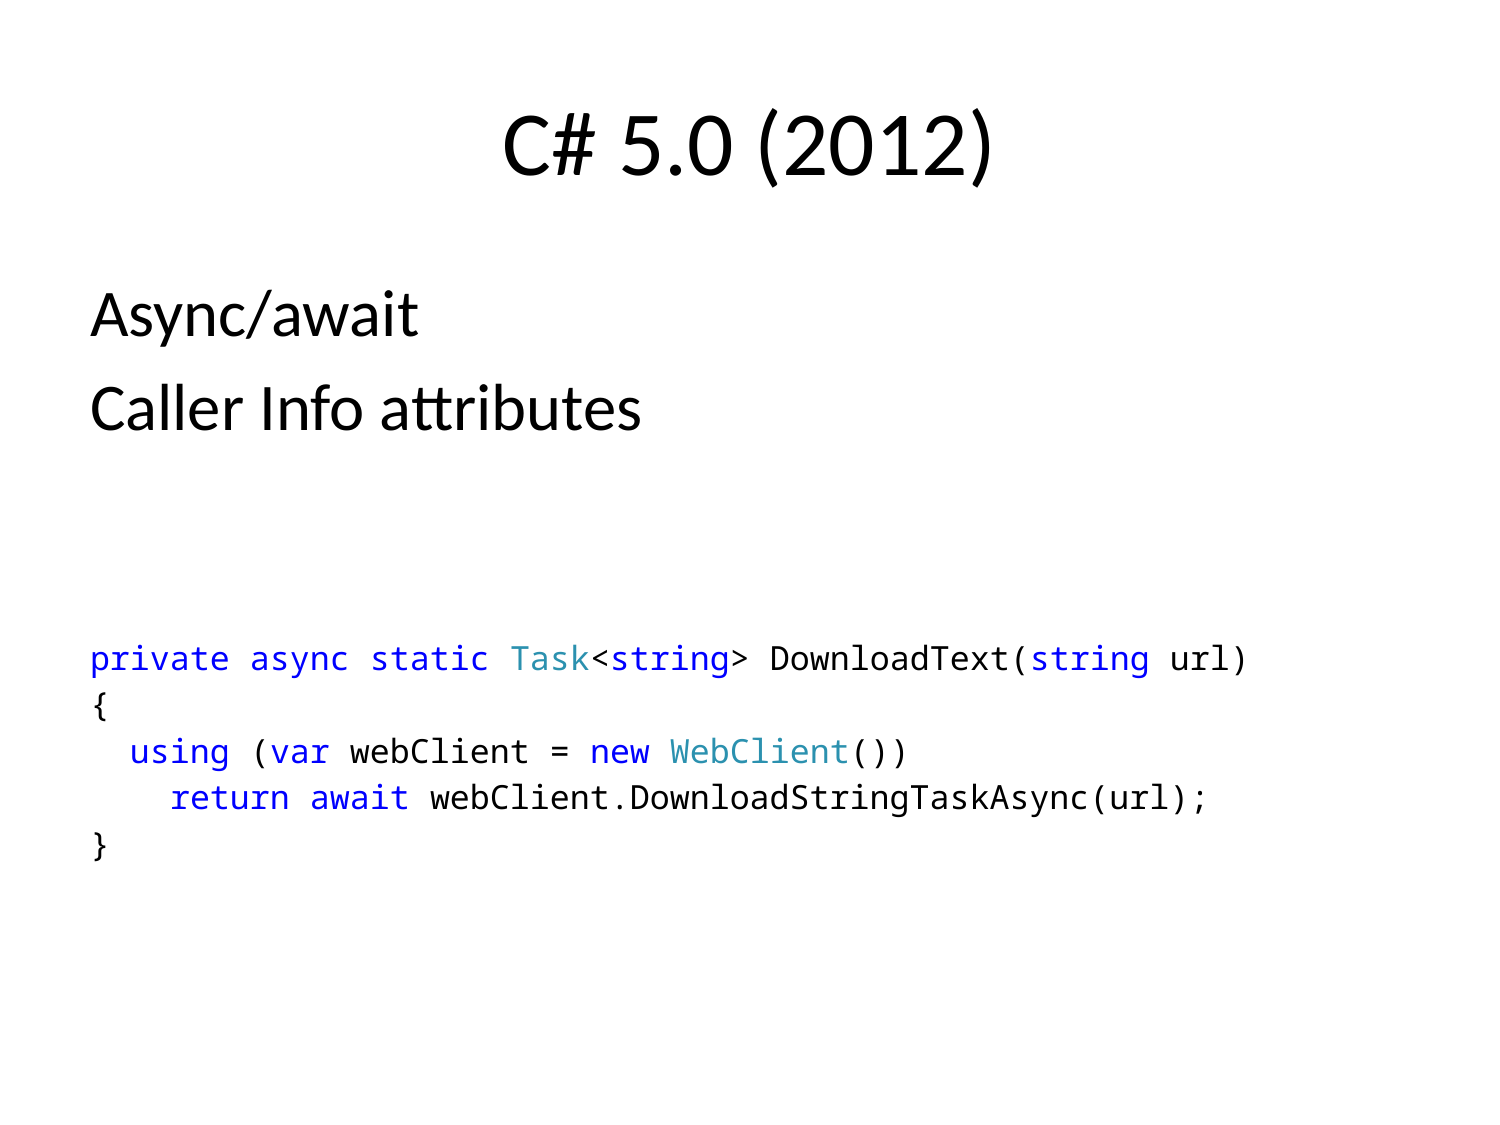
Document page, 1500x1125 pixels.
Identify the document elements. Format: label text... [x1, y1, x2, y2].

list Async/await Caller Info attributes private async static Task<string> DownloadText(string url) { using (var webClient = new WebClient()) return await webClient.DownloadStringTaskAsync(url); } [75, 262, 1425, 1005]
title C# 5.0 (2012) [75, 45, 1425, 233]
